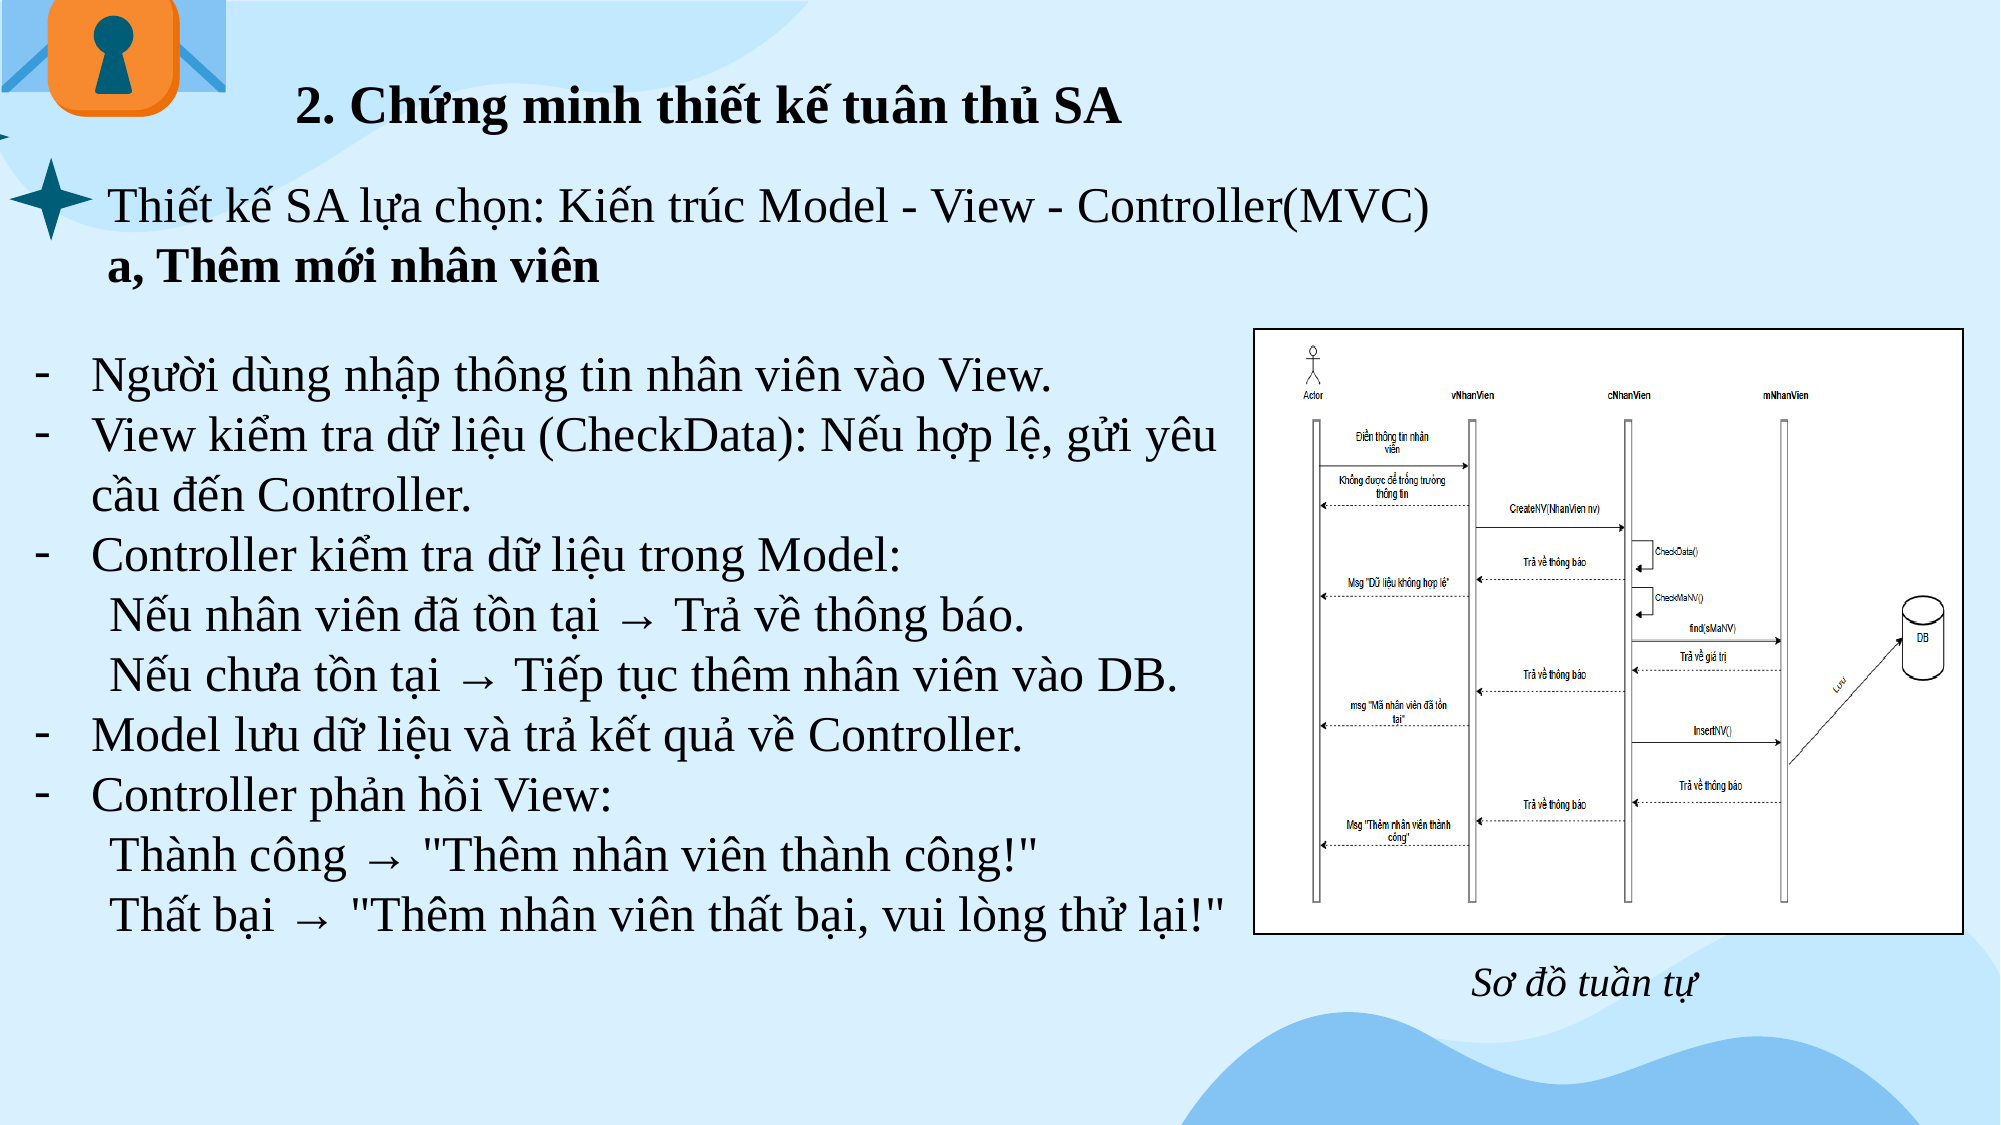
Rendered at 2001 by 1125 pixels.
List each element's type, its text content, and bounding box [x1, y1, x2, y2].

text_box Sơ đồ tuần tự [1445, 946, 1907, 1012]
text_box Thiết kế SA lựa chọn: Kiến trúc Model - View - Controller(MVC) a, Thêm mới nhân viên [93, 164, 1816, 300]
text_box Người dùng nhập thông tin nhân viên vào View. View kiểm tra dữ liệu (CheckData): Nếu hợp lệ, gửi yêu cầu đến Controller. Controller kiểm tra dữ liệu trong Model: Nếu nhân viên đã tồn tại → Trả về thông báo. Nếu chưa tồn tại → Tiếp tục thêm nhân viên vào DB. Model lưu dữ liệu và trả kết quả về Controller. Controller phản hồi View: Thành công → "Thêm nhân viên thành công!" Thất bại → "Thêm nhân viên thất bại, vui lòng thử lại!" [0, 333, 1247, 949]
picture [1254, 329, 1963, 934]
text_box 2. Chứng minh thiết kế tuân thủ SA [279, 62, 1560, 143]
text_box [0, 0, 275, 241]
